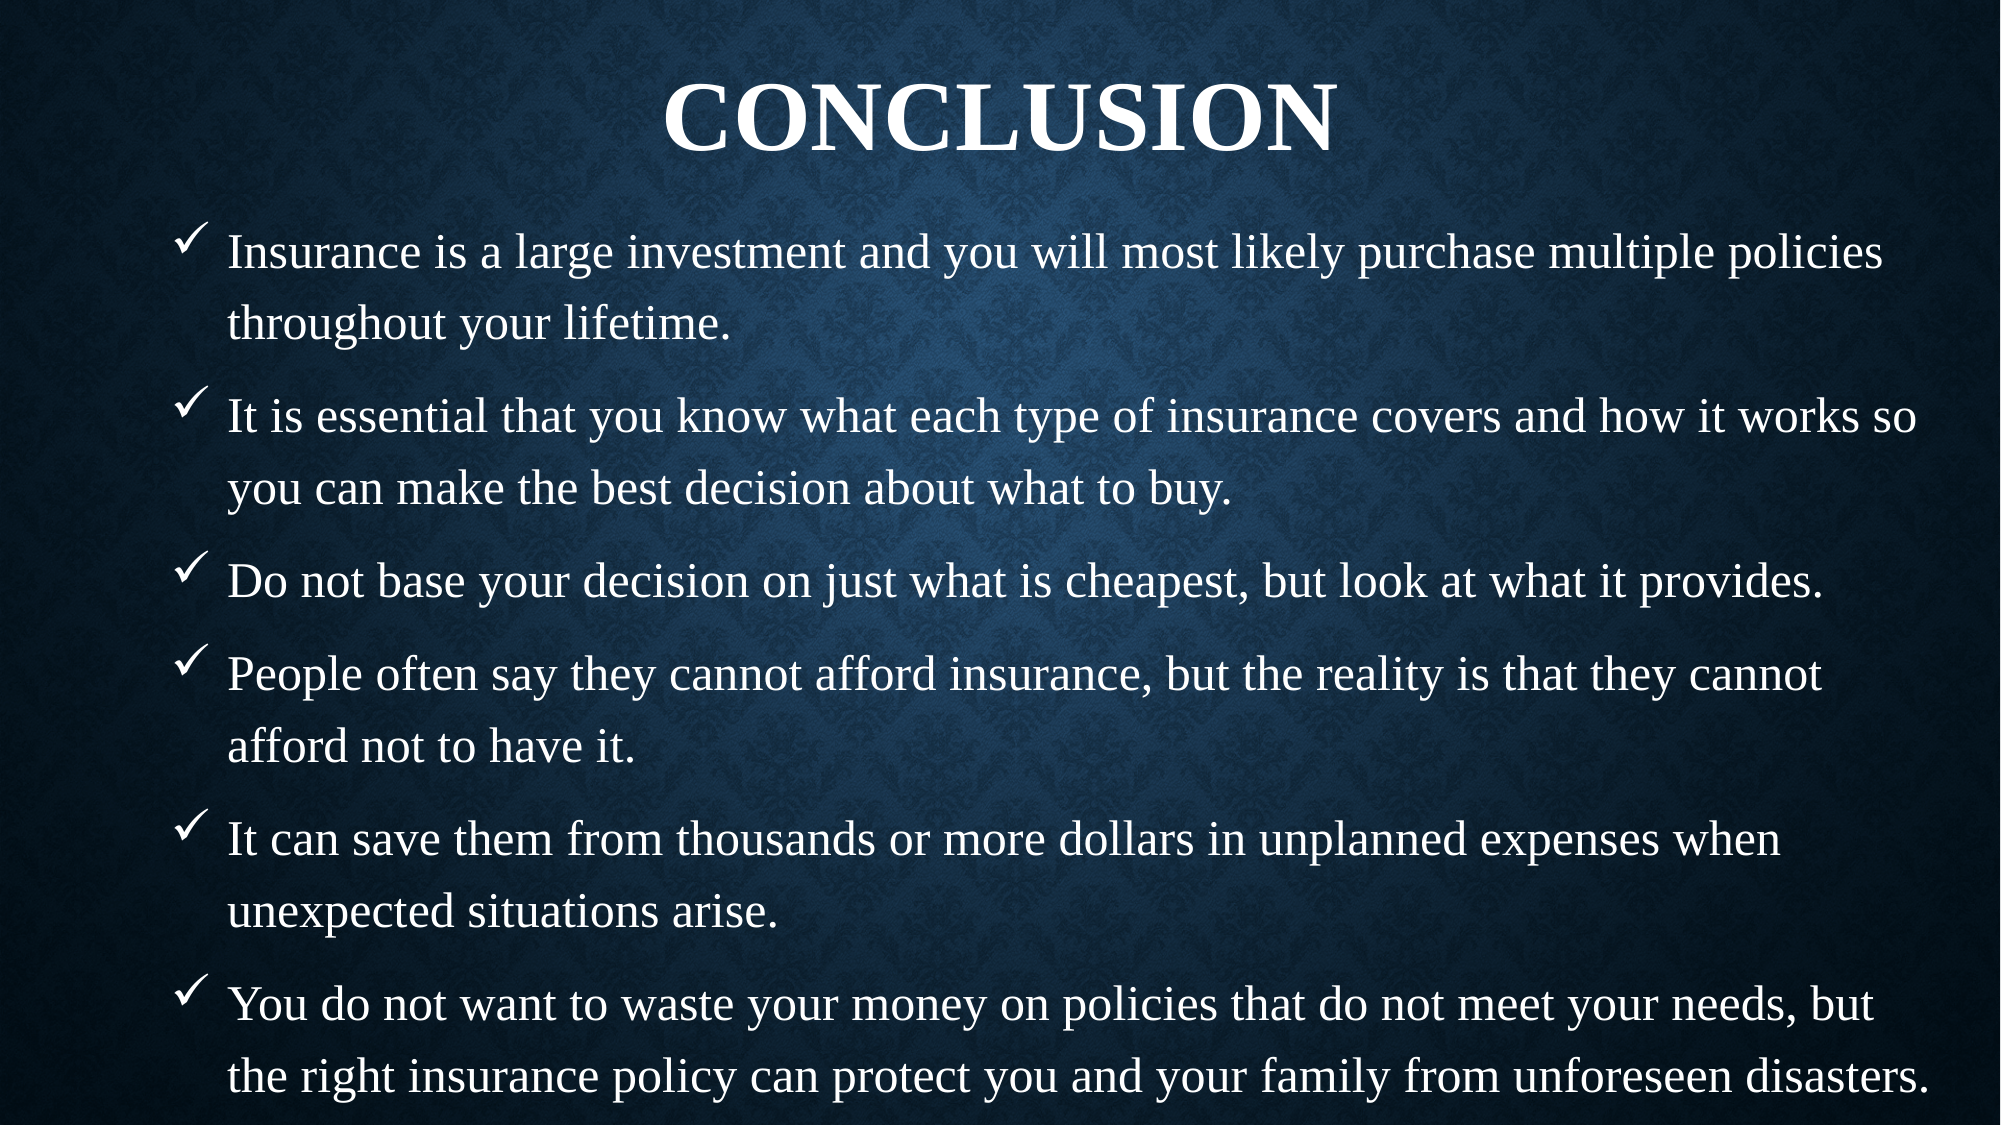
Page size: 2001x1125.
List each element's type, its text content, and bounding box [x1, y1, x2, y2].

title CONCLUSION [249, 50, 1750, 180]
subtitle Insurance is a large investment and you will most likely purchase multiple policies throughout your lifetime. It is essential that you know what each type of insurance covers and how it works so you can make the best decision about what to buy. Do not base your decision on just what is cheapest, but look at what it provides. People often say they cannot afford insurance, but the reality is that they cannot afford not to have it. It can save them from thousands or more dollars in unplanned expenses when unexpected situations arise. You do not want to waste your money on policies that do not meet your needs, but the right insurance policy can protect you and your family from unforeseen disasters. [155, 198, 1958, 1091]
